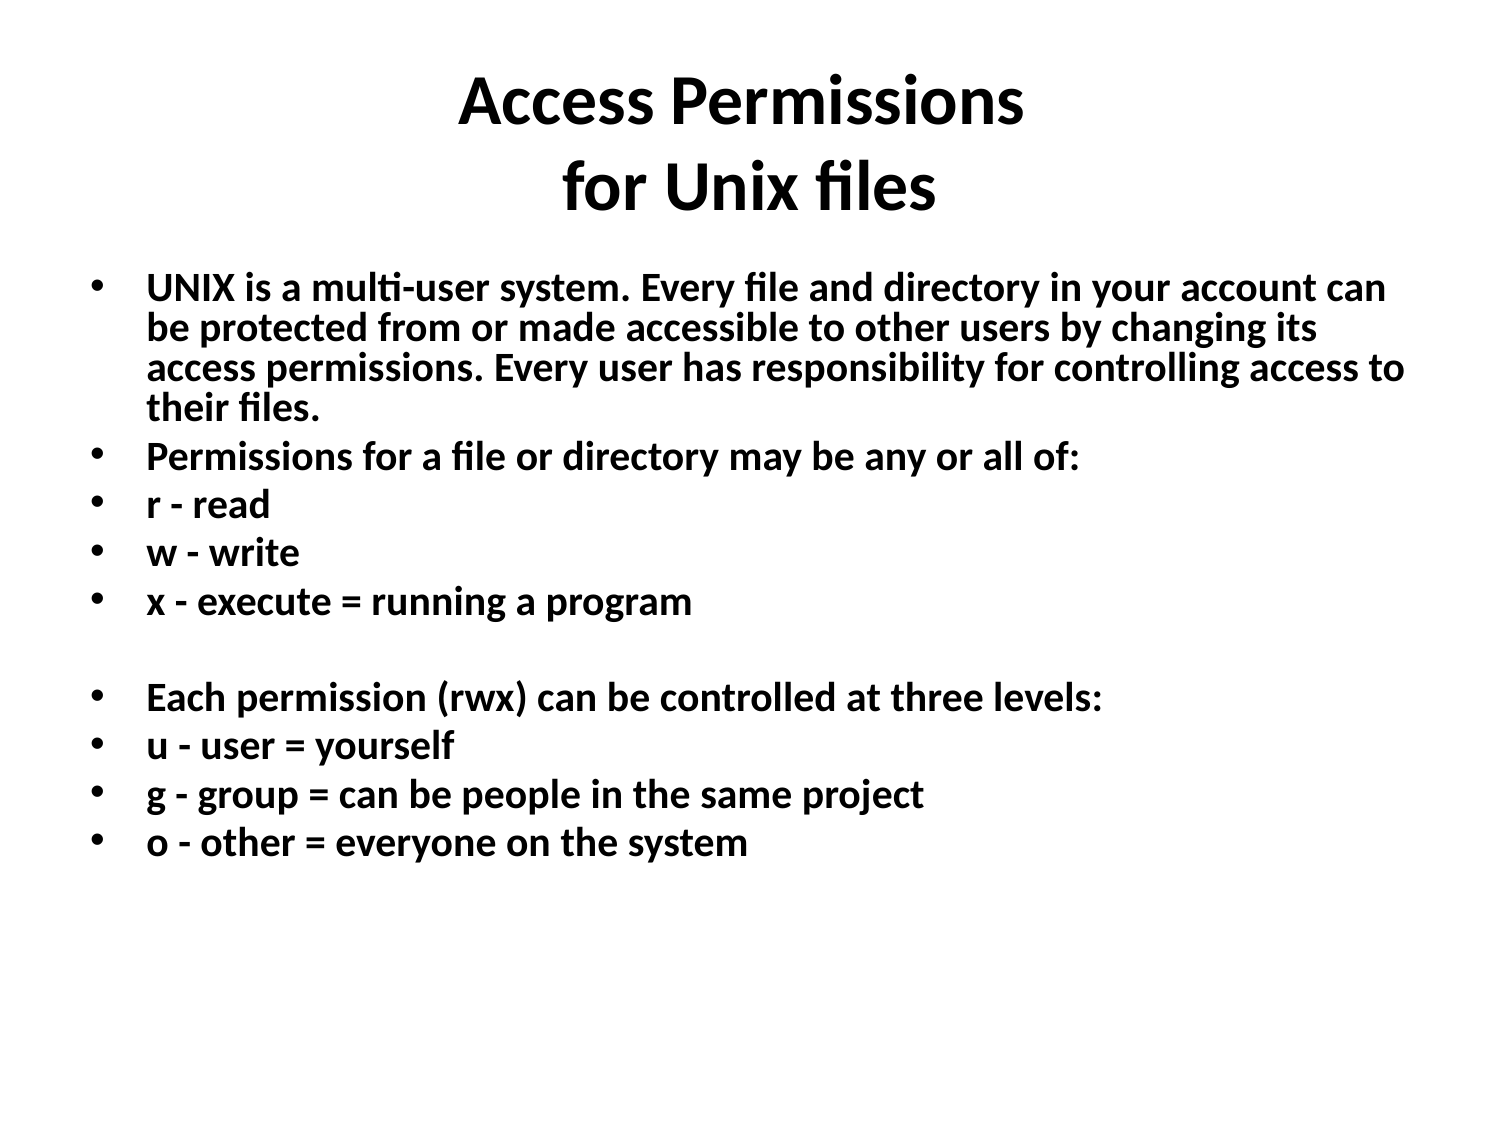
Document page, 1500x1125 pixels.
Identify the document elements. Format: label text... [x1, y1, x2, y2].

title Access Permissions for Unix files [75, 45, 1425, 233]
list UNIX is a multi-user system. Every file and directory in your account can be protected from or made accessible to other users by changing its access permissions. Every user has responsibility for controlling access to their files. Permissions for a file or directory may be any or all of: r - read w - write x - execute = running a program Each permission (rwx) can be controlled at three levels: u - user = yourself g - group = can be people in the same project o - other = everyone on the system [75, 262, 1425, 1005]
